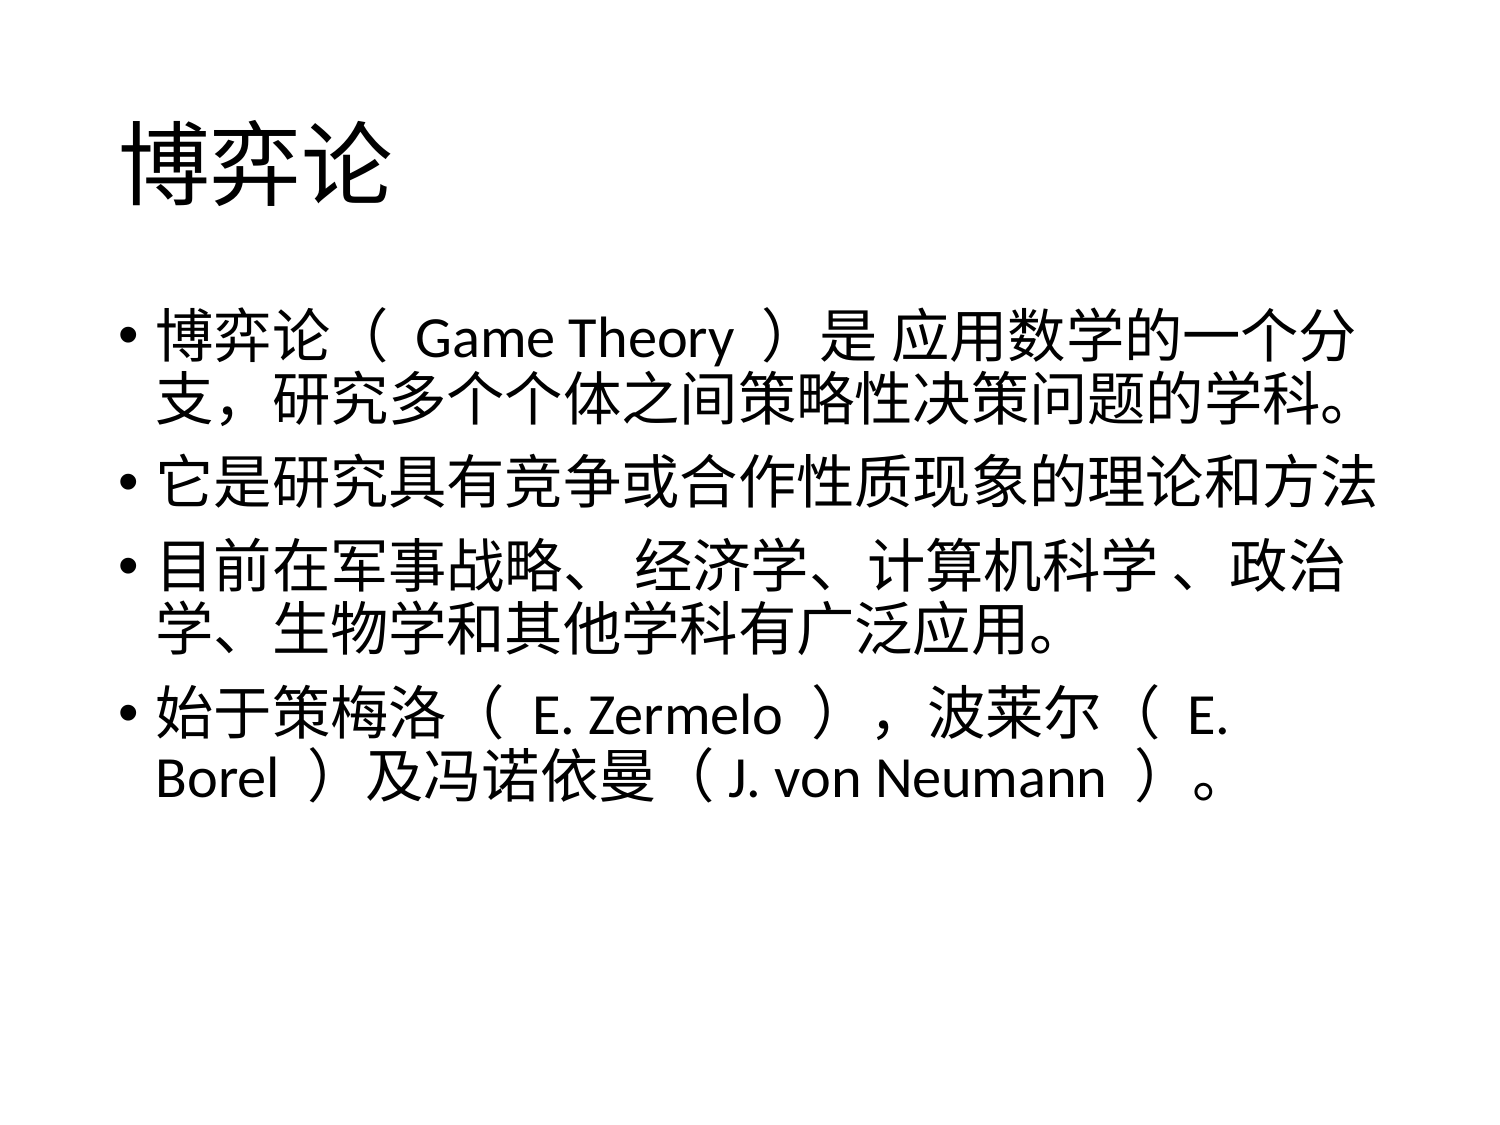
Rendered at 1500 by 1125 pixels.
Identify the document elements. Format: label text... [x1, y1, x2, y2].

list 博弈论（ Game Theory ）是 应用数学的一个分支，研究多个个体之间策略性决策问题的学科。 它是研究具有竞争或合作性质现象的理论和方法 目前在军事战略、 经济学、计算机科学 、政治学、生物学和其他学科有广泛应用。 始于策梅洛（ E. Zermelo ），波莱尔（ E. Borel ）及冯诺依曼（J. von Neumann ）。 [103, 299, 1397, 1014]
title 博弈论 [103, 59, 1397, 278]
